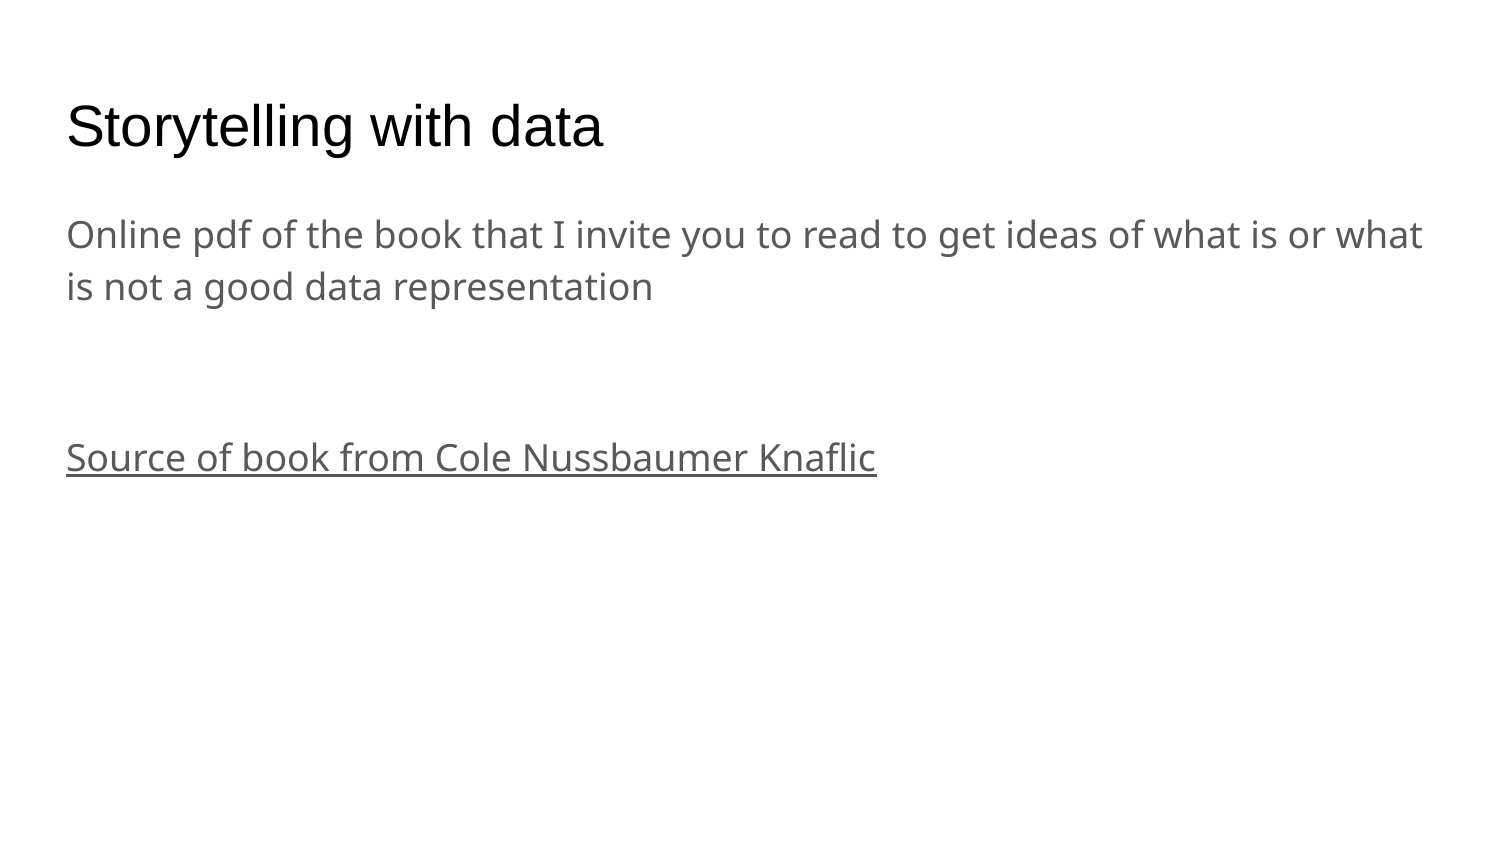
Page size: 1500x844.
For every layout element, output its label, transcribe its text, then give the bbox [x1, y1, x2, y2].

list Online pdf of the book that I invite you to read to get ideas of what is or what is not a good data representation Source of book from Cole Nussbaumer Knaflic [51, 189, 1449, 750]
title Storytelling with data [51, 72, 1449, 167]
